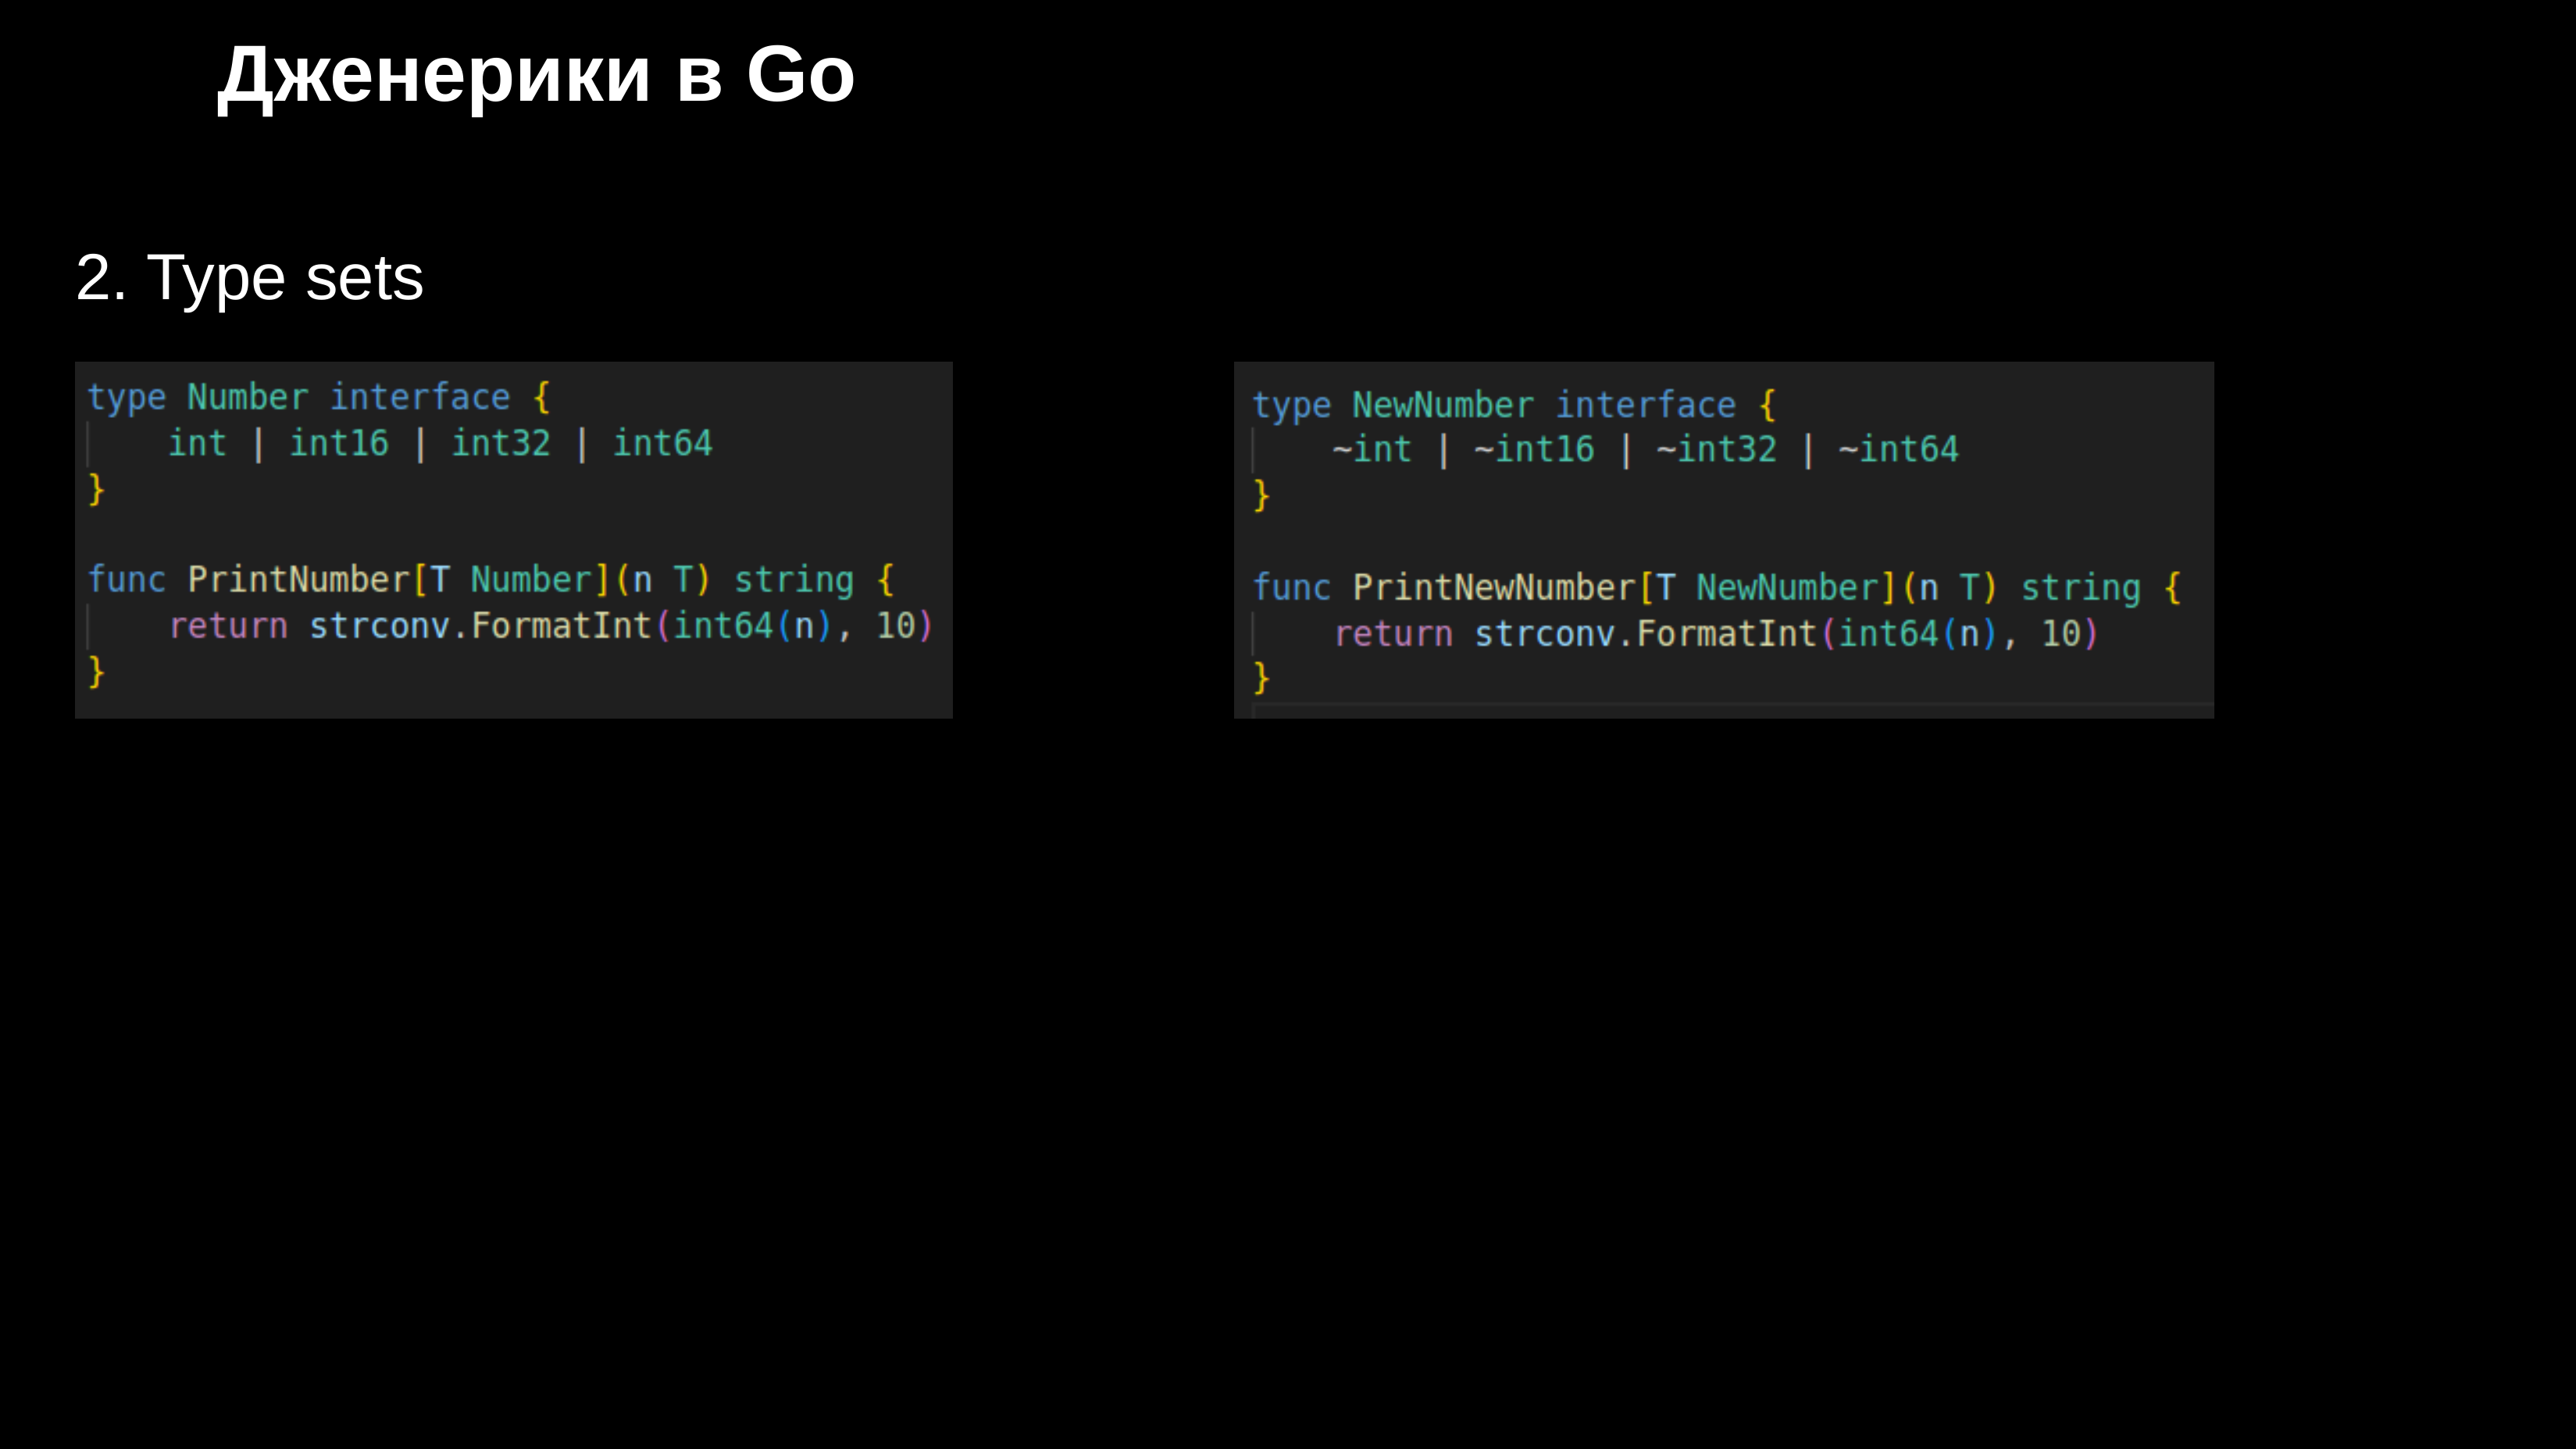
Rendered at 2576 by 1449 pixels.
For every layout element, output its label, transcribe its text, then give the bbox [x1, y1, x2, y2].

picture [75, 362, 953, 719]
title 2. Type sets [75, 195, 2536, 335]
picture [1234, 362, 2214, 719]
title Дженерики в Go [217, 21, 2349, 120]
